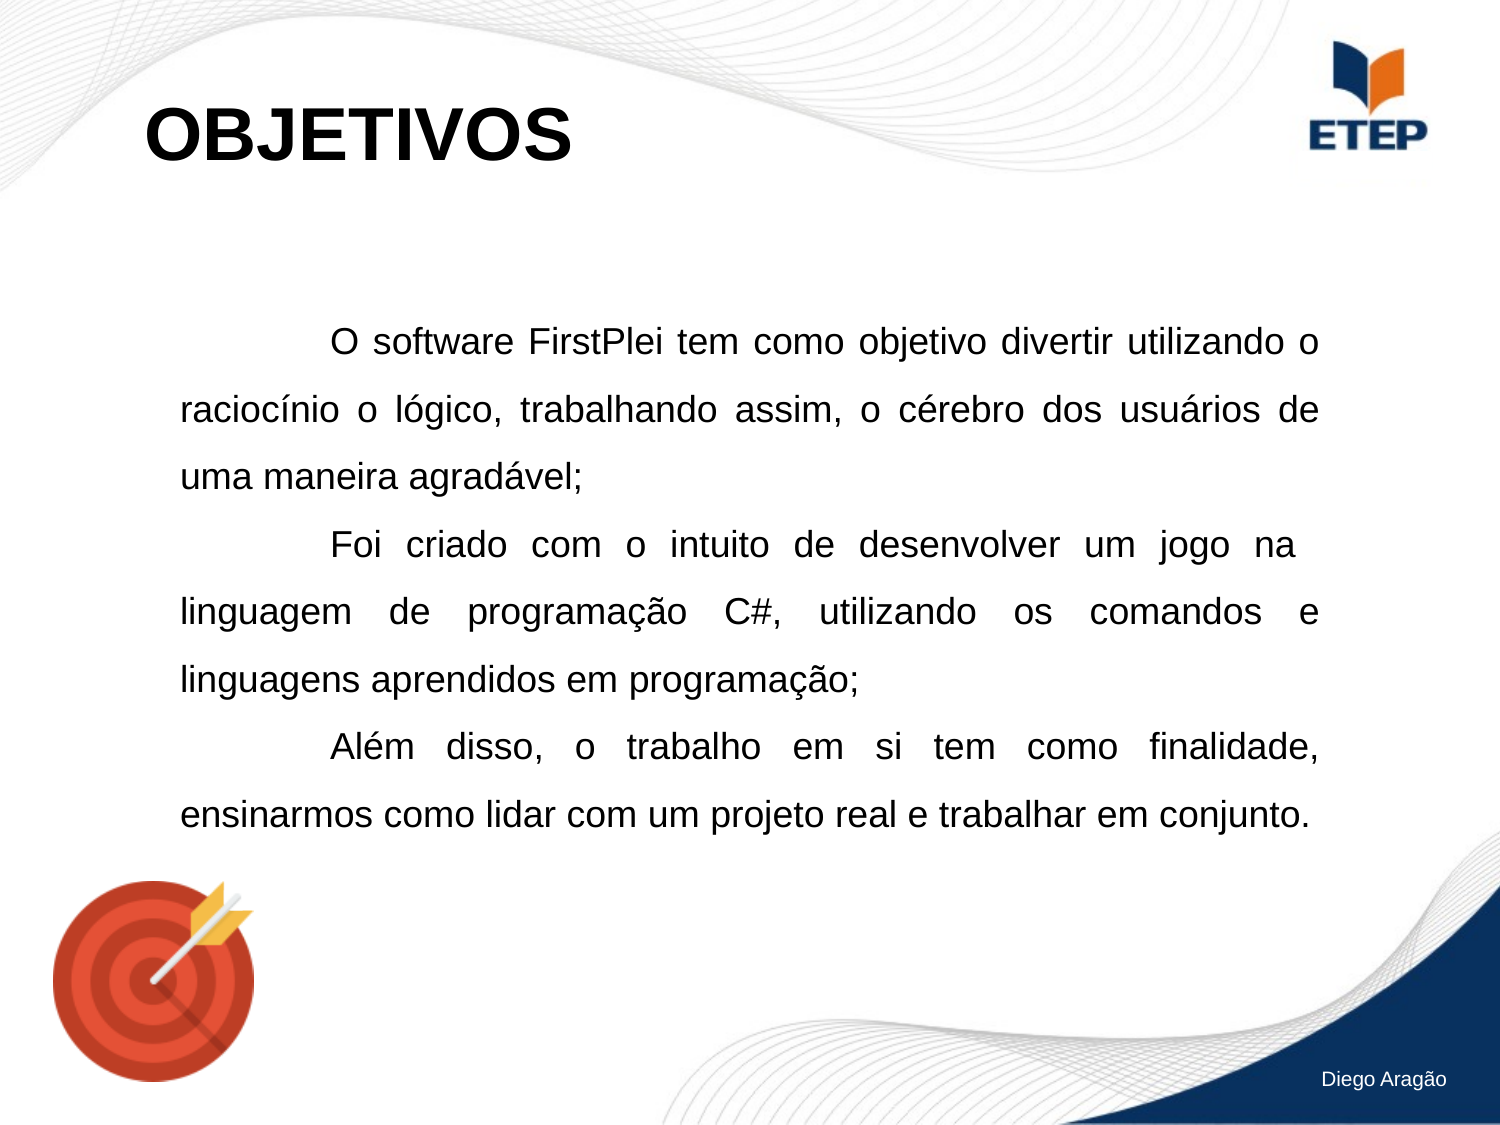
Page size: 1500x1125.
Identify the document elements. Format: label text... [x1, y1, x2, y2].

text_box O software FirstPlei tem como objetivo divertir utilizando o raciocínio o lógico, trabalhando assim, o cérebro dos usuários de uma maneira agradável; Foi criado com o intuito de desenvolver um jogo na linguagem de programação C#, utilizando os comandos e linguagens aprendidos em programação; Além disso, o trabalho em si tem como finalidade, ensinarmos como lidar com um projeto real e trabalhar em conjunto. [165, 287, 1335, 843]
text_box Diego Aragão [1306, 1058, 1462, 1099]
picture [0, 0, 1500, 1125]
text_box Objetivos [0, 78, 727, 183]
